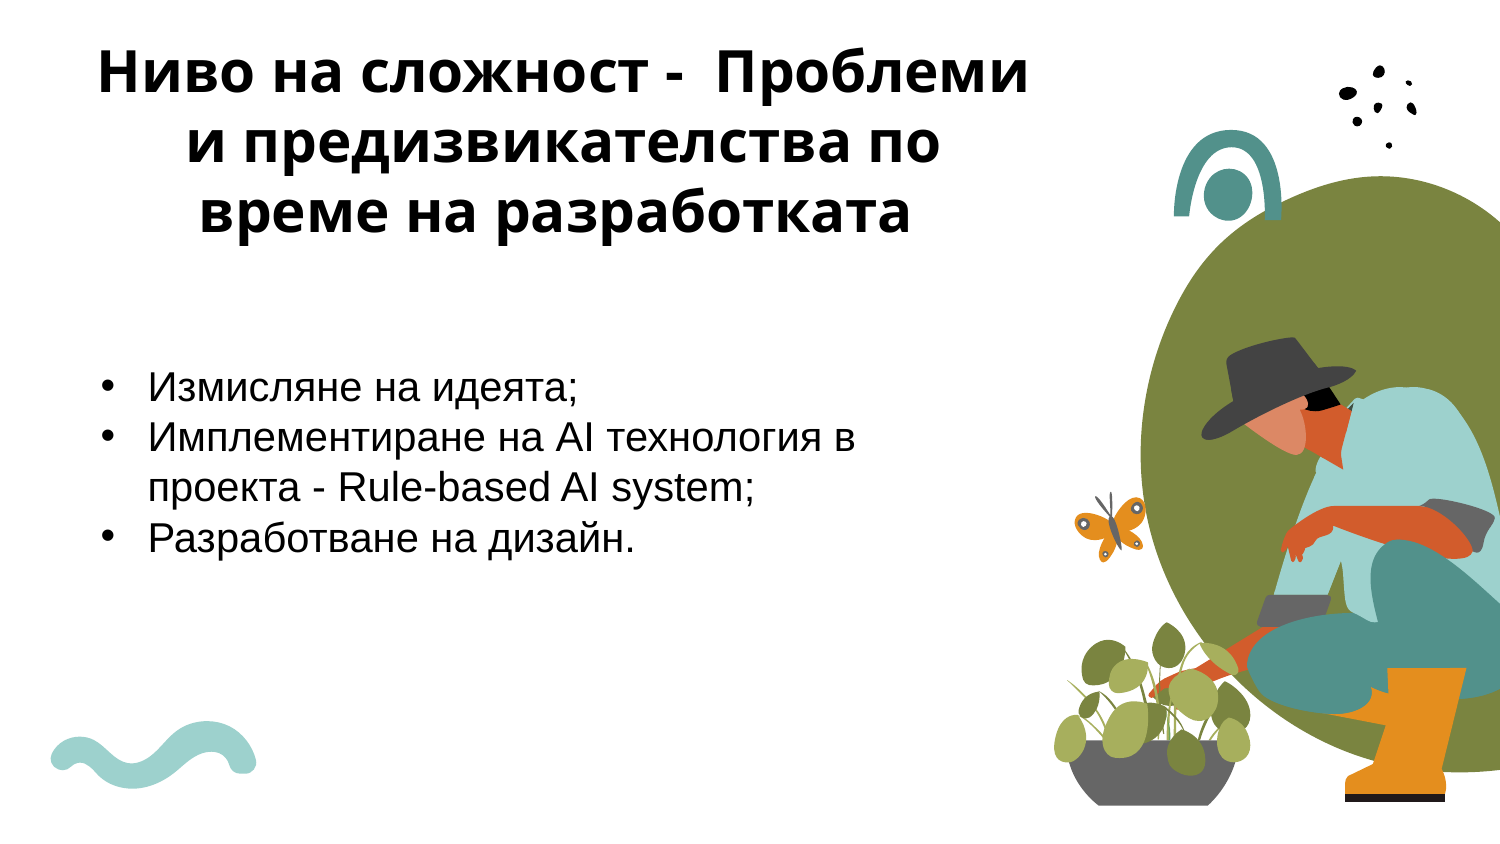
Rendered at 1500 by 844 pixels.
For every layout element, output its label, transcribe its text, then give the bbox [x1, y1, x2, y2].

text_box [1171, 129, 1291, 221]
title Ниво на сложност - Проблеми и предизвикателства по време на разработката [76, 19, 1051, 114]
text_box Измисляне на идеята; Имплементиране на AI технология в проекта - Rule-based AI system; Разработване на дизайн. [85, 352, 919, 608]
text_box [1071, 491, 1149, 563]
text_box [1049, 337, 1500, 806]
